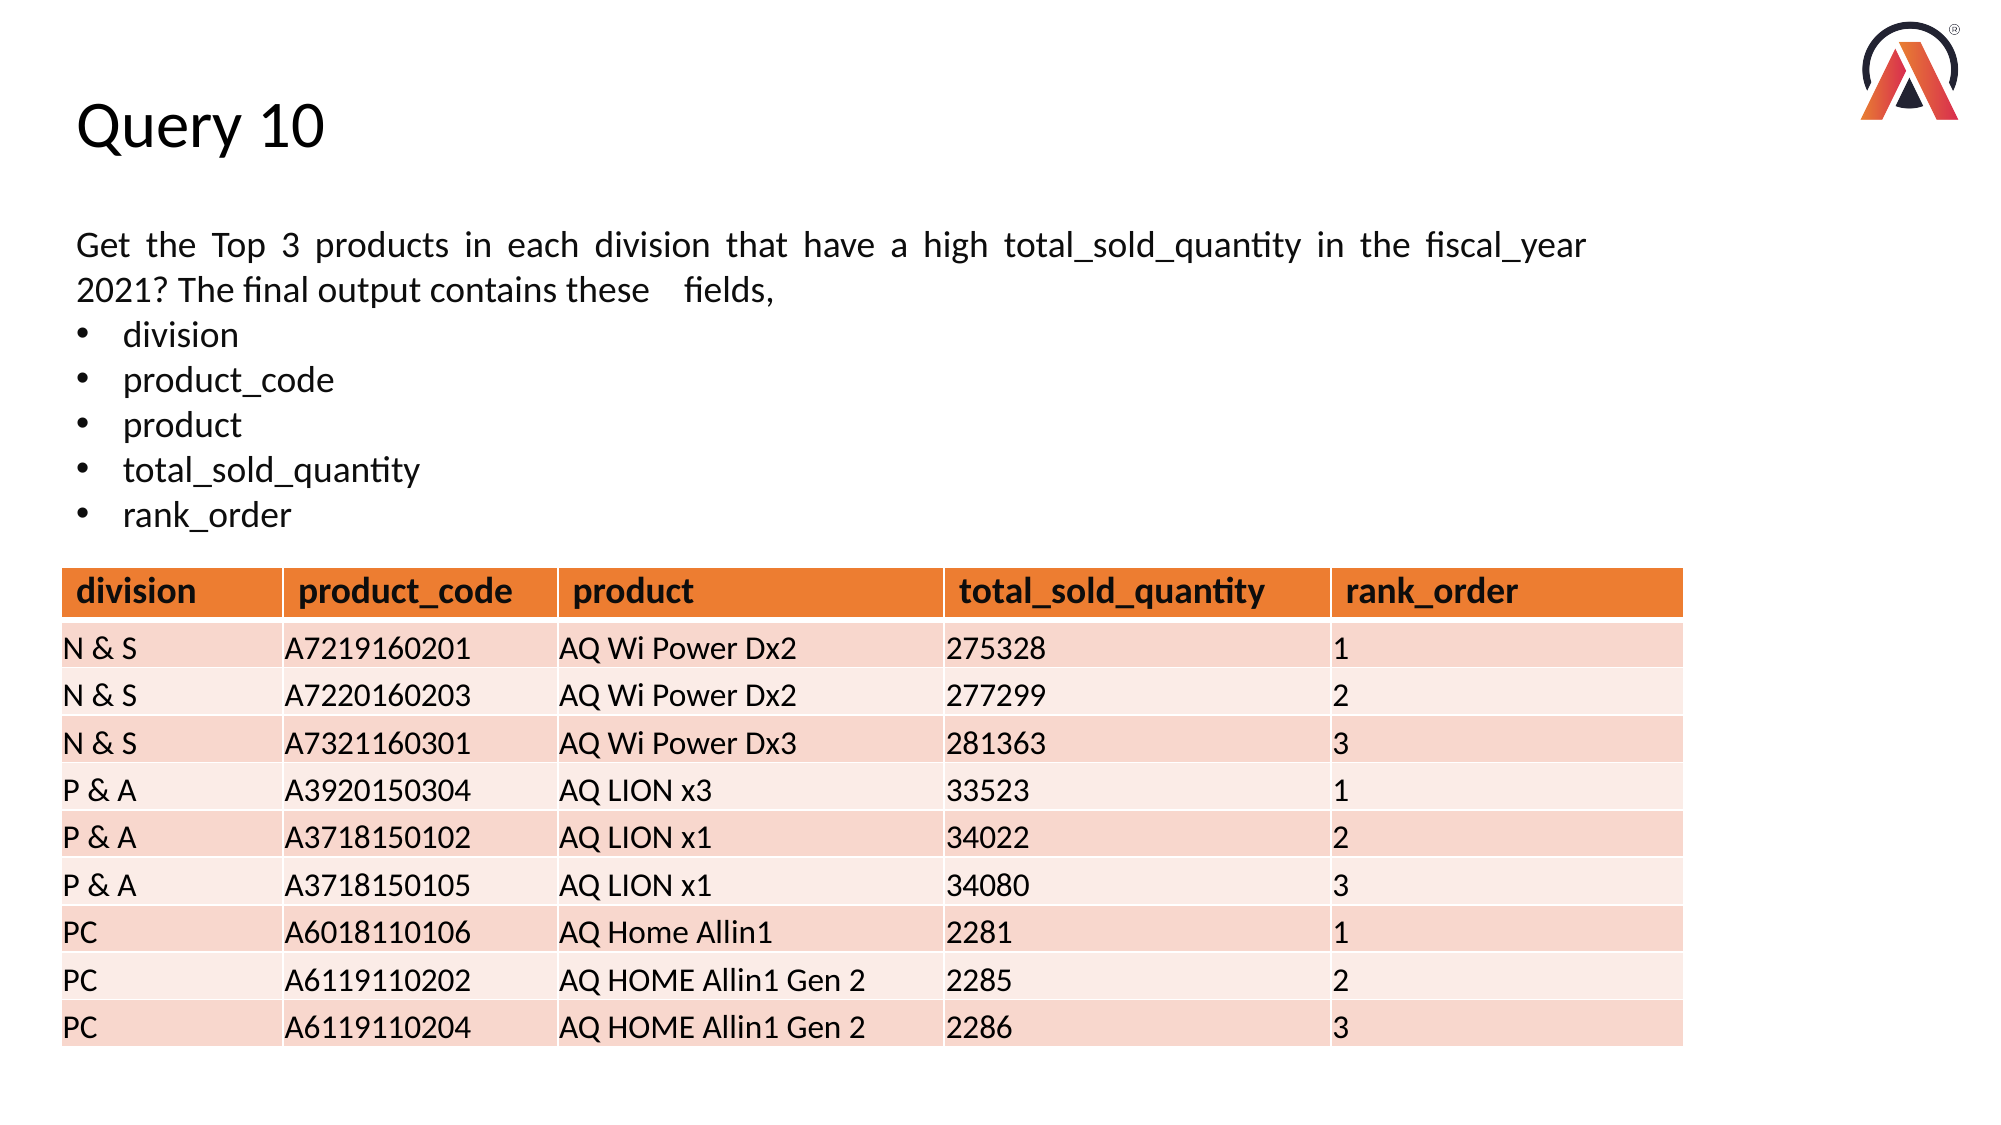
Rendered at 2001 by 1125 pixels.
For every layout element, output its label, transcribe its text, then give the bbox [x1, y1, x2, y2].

table_header product [559, 568, 943, 617]
table_cell 3 [1332, 1000, 1683, 1046]
picture [1859, 18, 1963, 121]
table_cell PC [62, 906, 282, 951]
table_cell 281363 [945, 716, 1330, 762]
table_cell AQ Wi Power Dx2 [559, 668, 943, 714]
table_cell 1 [1332, 623, 1683, 667]
table_cell 3 [1332, 858, 1683, 904]
table_cell 2 [1332, 668, 1683, 714]
table_header rank_order [1332, 568, 1683, 617]
table_header product_code [284, 568, 557, 617]
table_cell AQ LION x1 [559, 858, 943, 904]
text_box Query 10 [60, 70, 1604, 171]
table_cell A6119110202 [284, 953, 557, 999]
table_cell AQ LION x3 [559, 763, 943, 809]
table_cell A6018110106 [284, 906, 557, 951]
table_cell AQ Wi Power Dx3 [559, 716, 943, 762]
table_header total_sold_quantity [945, 568, 1330, 617]
table_cell 2281 [945, 906, 1330, 951]
table_cell P & A [62, 763, 282, 809]
table_cell PC [62, 953, 282, 999]
table_cell A3718150102 [284, 811, 557, 856]
table_cell 2286 [945, 1000, 1330, 1046]
table_cell AQ HOME Allin1 Gen 2 [559, 953, 943, 999]
table_cell AQ HOME Allin1 Gen 2 [559, 1000, 943, 1046]
table_cell 275328 [945, 623, 1330, 667]
table_cell 277299 [945, 668, 1330, 714]
table_cell N & S [62, 623, 282, 667]
table_cell 34080 [945, 858, 1330, 904]
table_cell A6119110204 [284, 1000, 557, 1046]
table_cell PC [62, 1000, 282, 1046]
table_cell A7219160201 [284, 623, 557, 667]
table_cell 2285 [945, 953, 1330, 999]
table_header division [62, 568, 282, 617]
table_cell AQ LION x1 [559, 811, 943, 856]
table_cell 2 [1332, 811, 1683, 856]
table_cell 34022 [945, 811, 1330, 856]
table_cell 1 [1332, 763, 1683, 809]
table_cell 1 [1332, 906, 1683, 951]
table_cell 3 [1332, 716, 1683, 762]
table_cell A7220160203 [284, 668, 557, 714]
table_cell A3920150304 [284, 763, 557, 809]
table_cell N & S [62, 716, 282, 762]
table_cell A3718150105 [284, 858, 557, 904]
table_cell N & S [62, 668, 282, 714]
table_cell P & A [62, 811, 282, 856]
table_cell 33523 [945, 763, 1330, 809]
text_box Get the Top 3 products in each division that have a high total_sold_quantity in the fiscal_year 2021? The final output contains these fields, division product_code product total_sold_quantity rank_order [60, 213, 1604, 542]
table_cell AQ Home Allin1 [559, 906, 943, 951]
table_cell 2 [1332, 953, 1683, 999]
table_cell P & A [62, 858, 282, 904]
table_cell AQ Wi Power Dx2 [559, 623, 943, 667]
table_cell A7321160301 [284, 716, 557, 762]
